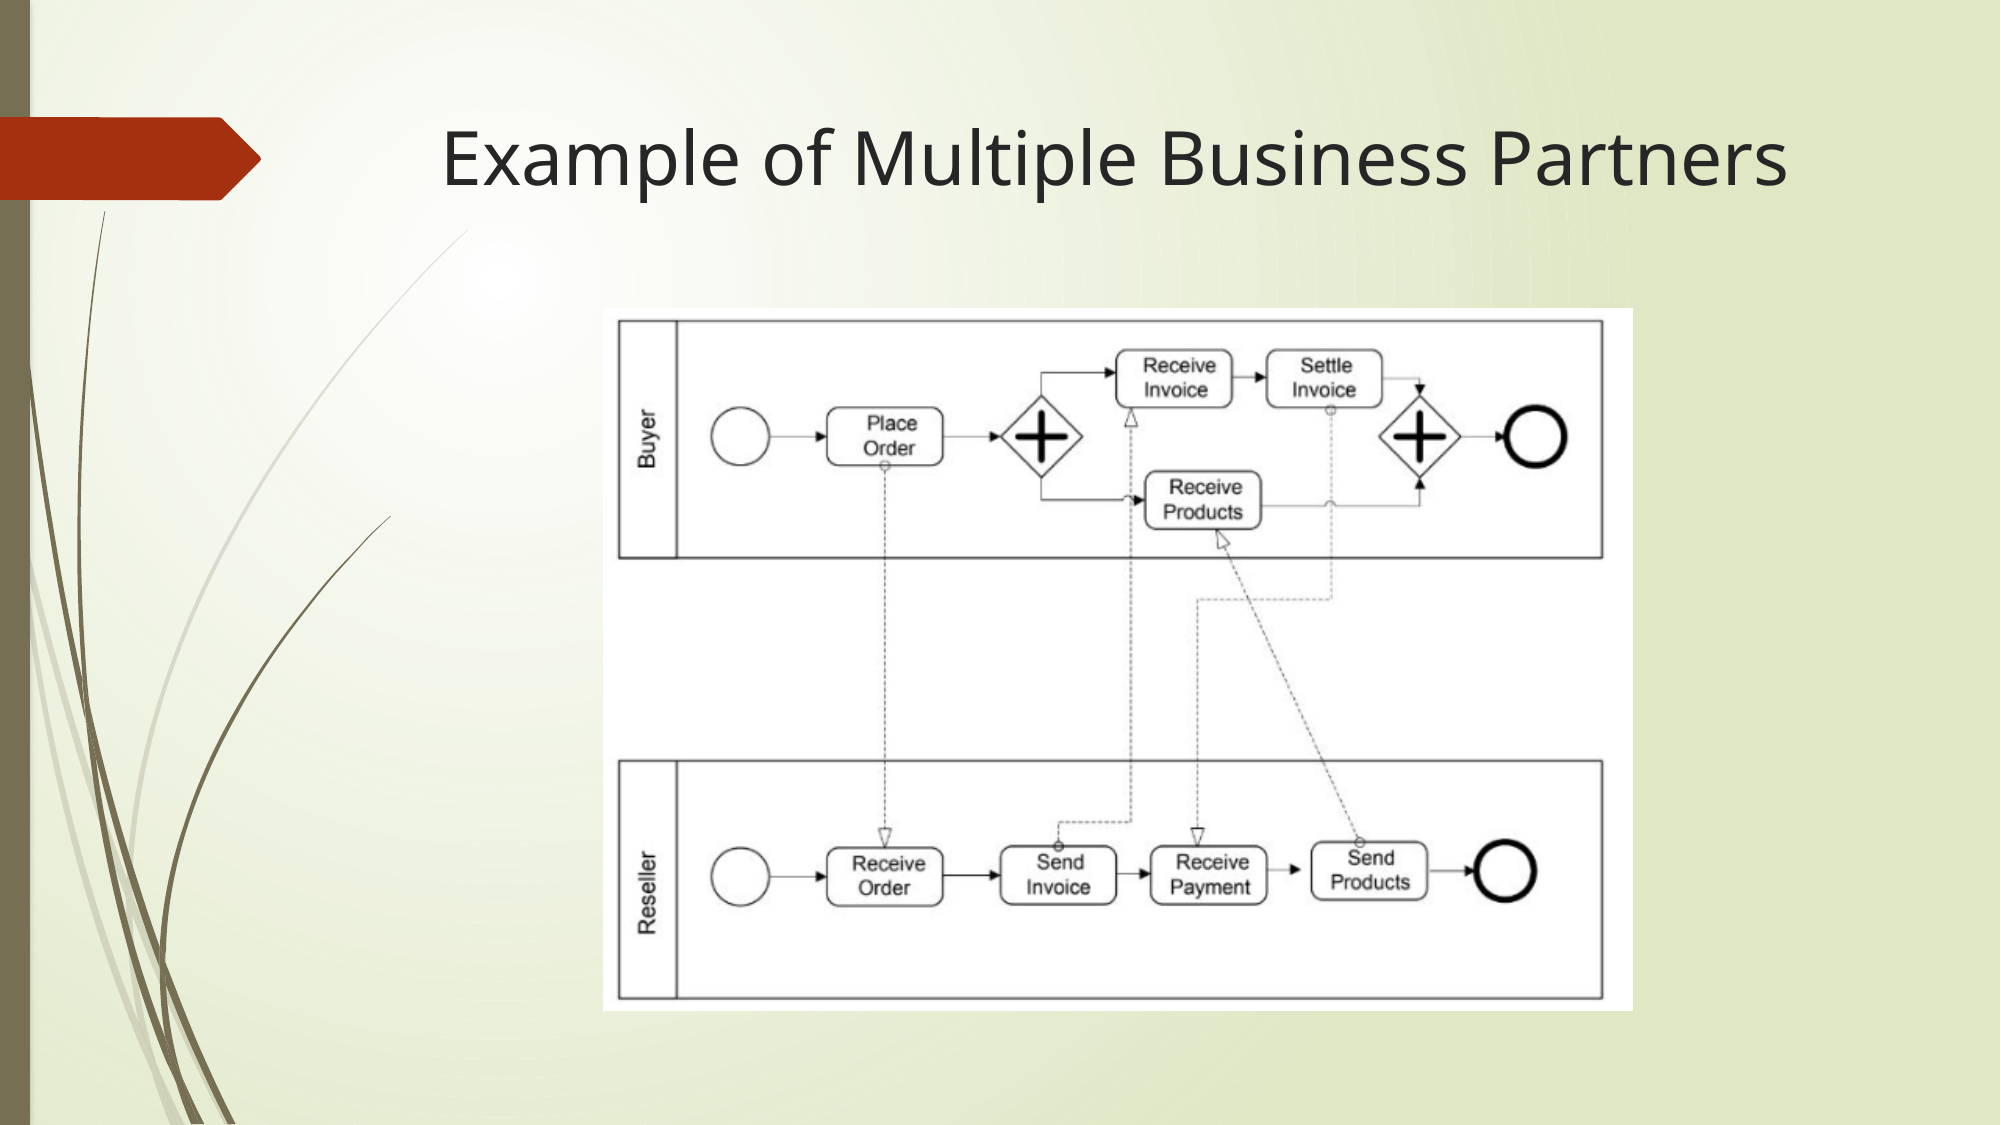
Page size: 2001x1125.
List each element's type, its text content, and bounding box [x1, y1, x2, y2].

title Example of Multiple Business Partners [425, 102, 1888, 313]
picture [603, 308, 1634, 1011]
